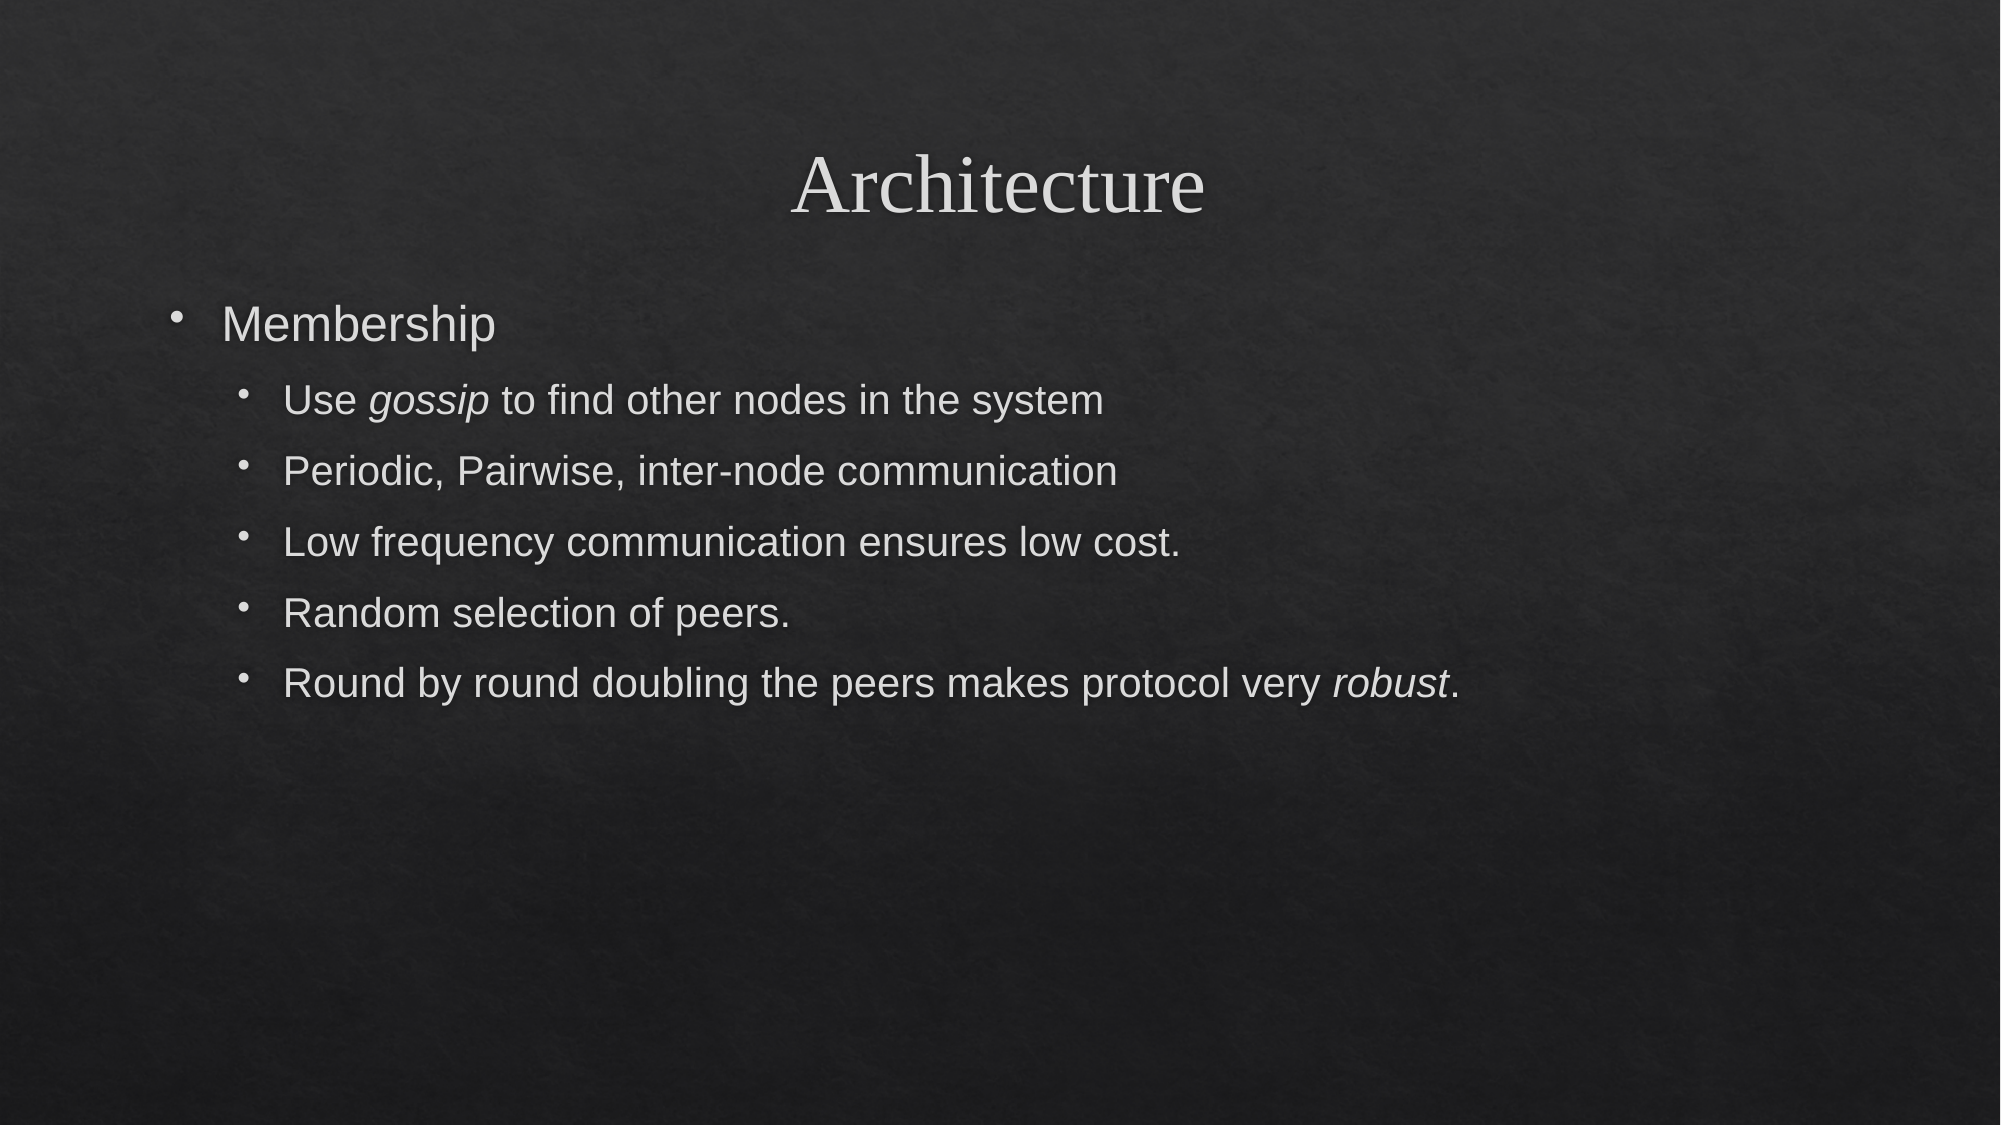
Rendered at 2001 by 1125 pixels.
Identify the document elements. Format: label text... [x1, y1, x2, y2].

list Membership Use gossip to find other nodes in the system Periodic, Pairwise, inter-node communication Low frequency communication ensures low cost. Random selection of peers. Round by round doubling the peers makes protocol very robust. [149, 284, 1849, 950]
title Architecture [149, 99, 1849, 260]
